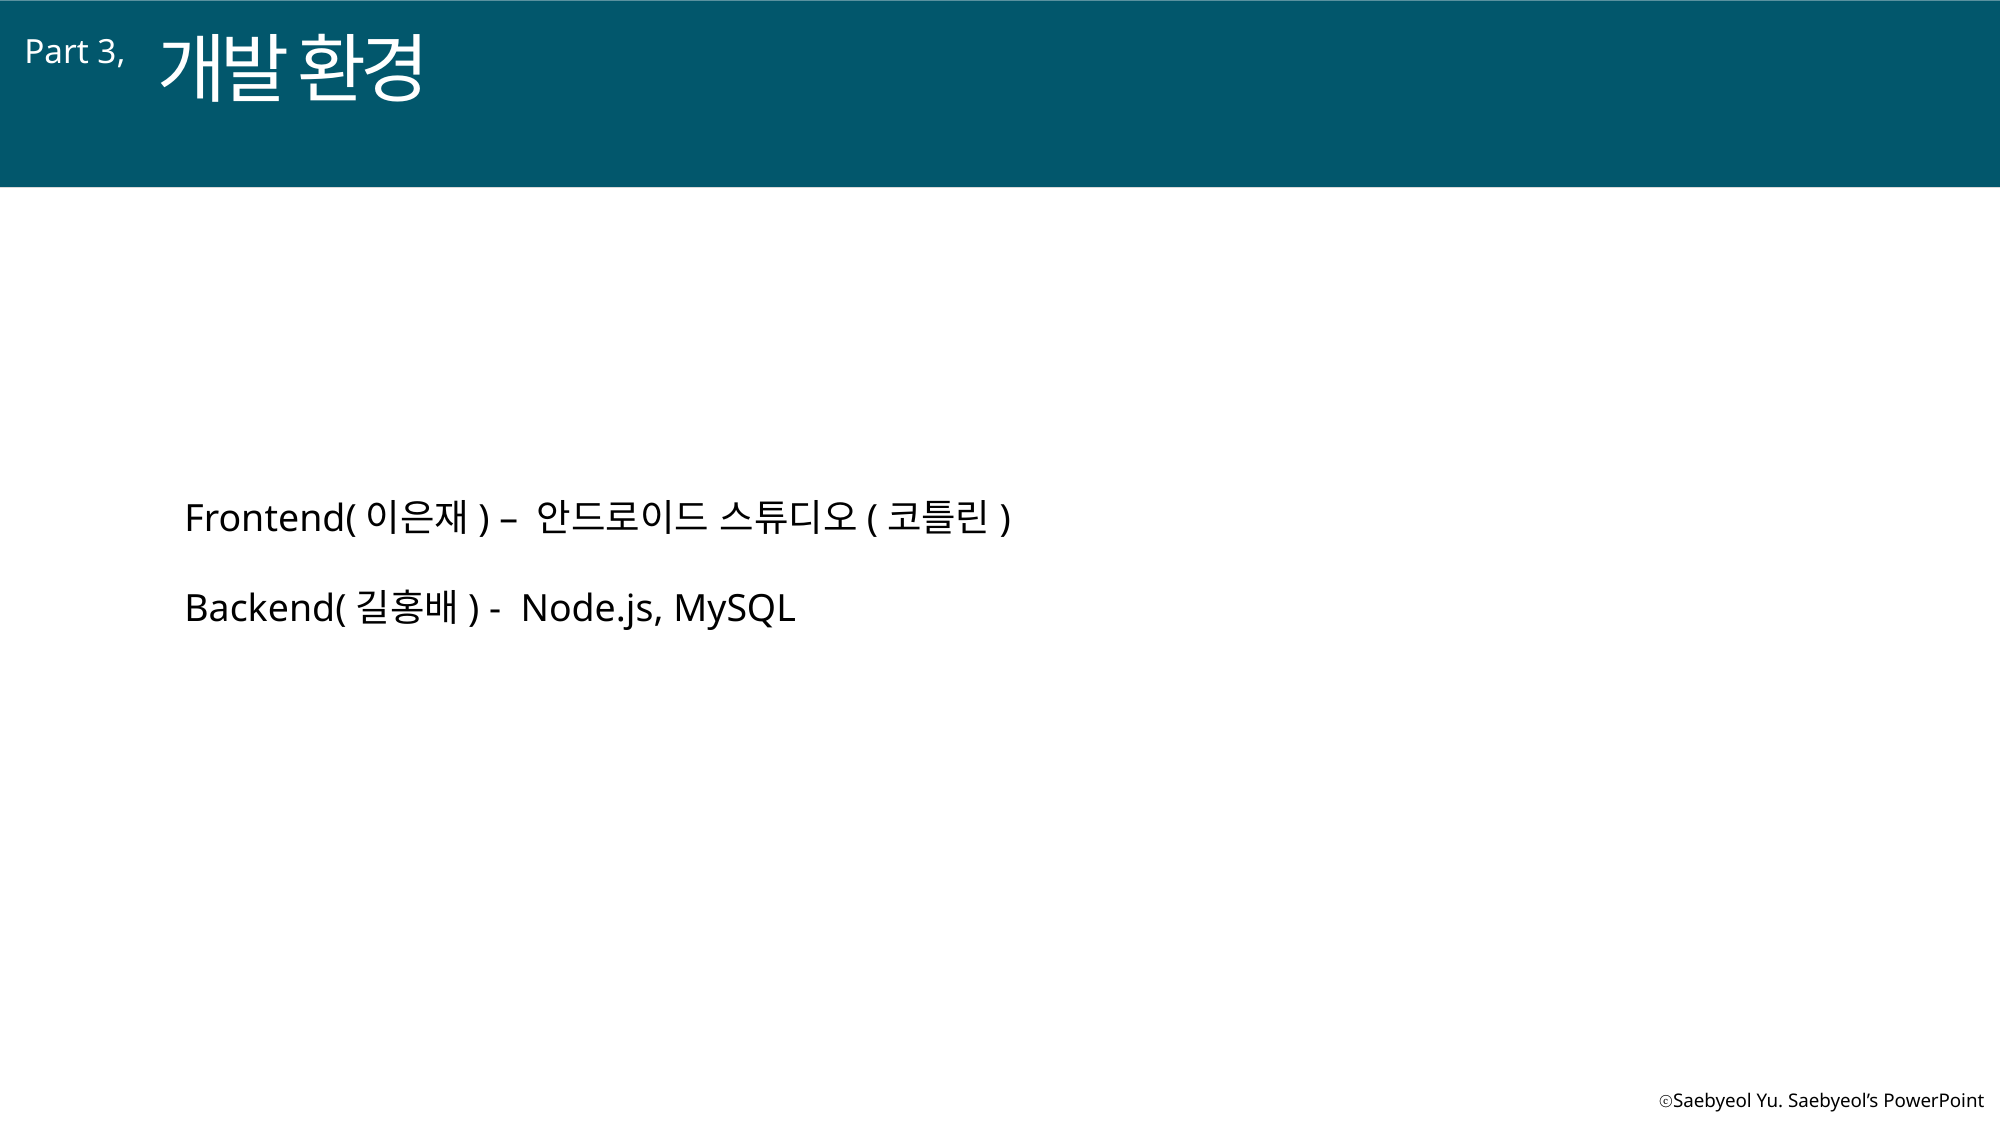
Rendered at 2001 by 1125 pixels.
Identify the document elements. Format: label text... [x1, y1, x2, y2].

text_box 개발 환경 [142, 13, 445, 119]
text_box Frontend(이은재) – 안드로이드 스튜디오(코틀린) Backend(길홍배) - Node.js, MySQL [169, 486, 1107, 637]
text_box [0, 0, 2000, 187]
text_box Part 3, [9, 22, 149, 78]
